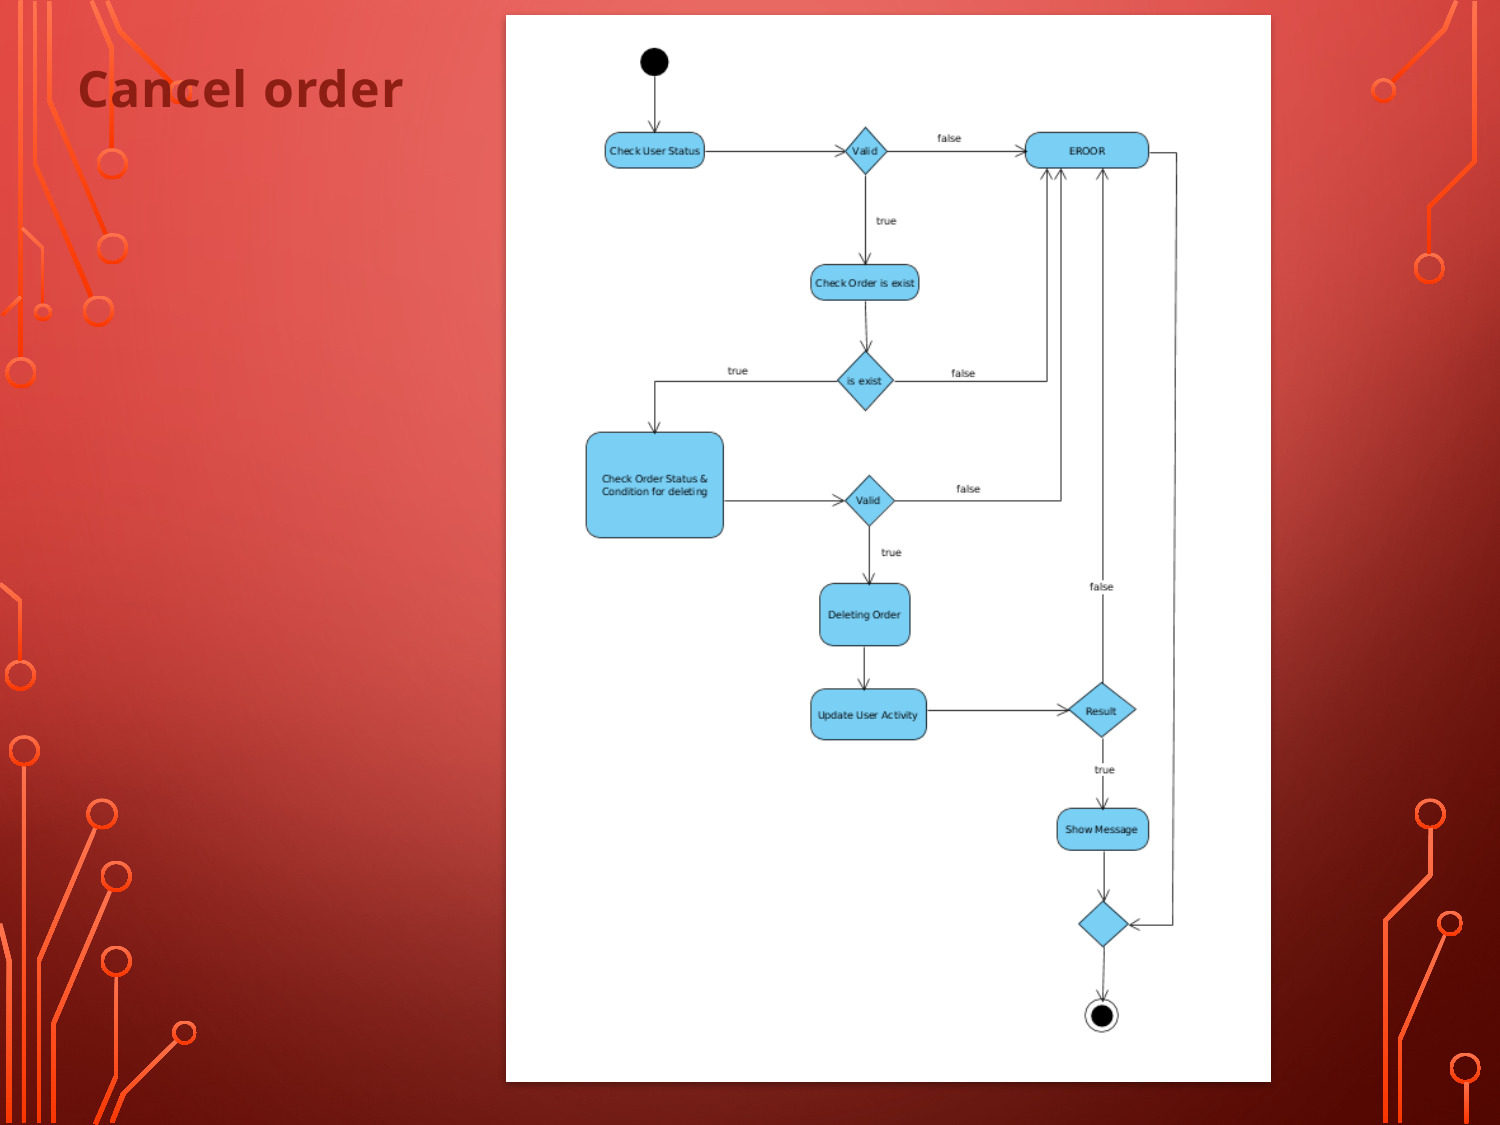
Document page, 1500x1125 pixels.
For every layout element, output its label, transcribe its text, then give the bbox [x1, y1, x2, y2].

text_box Cancel order [62, 50, 420, 126]
picture [520, 29, 1257, 1068]
